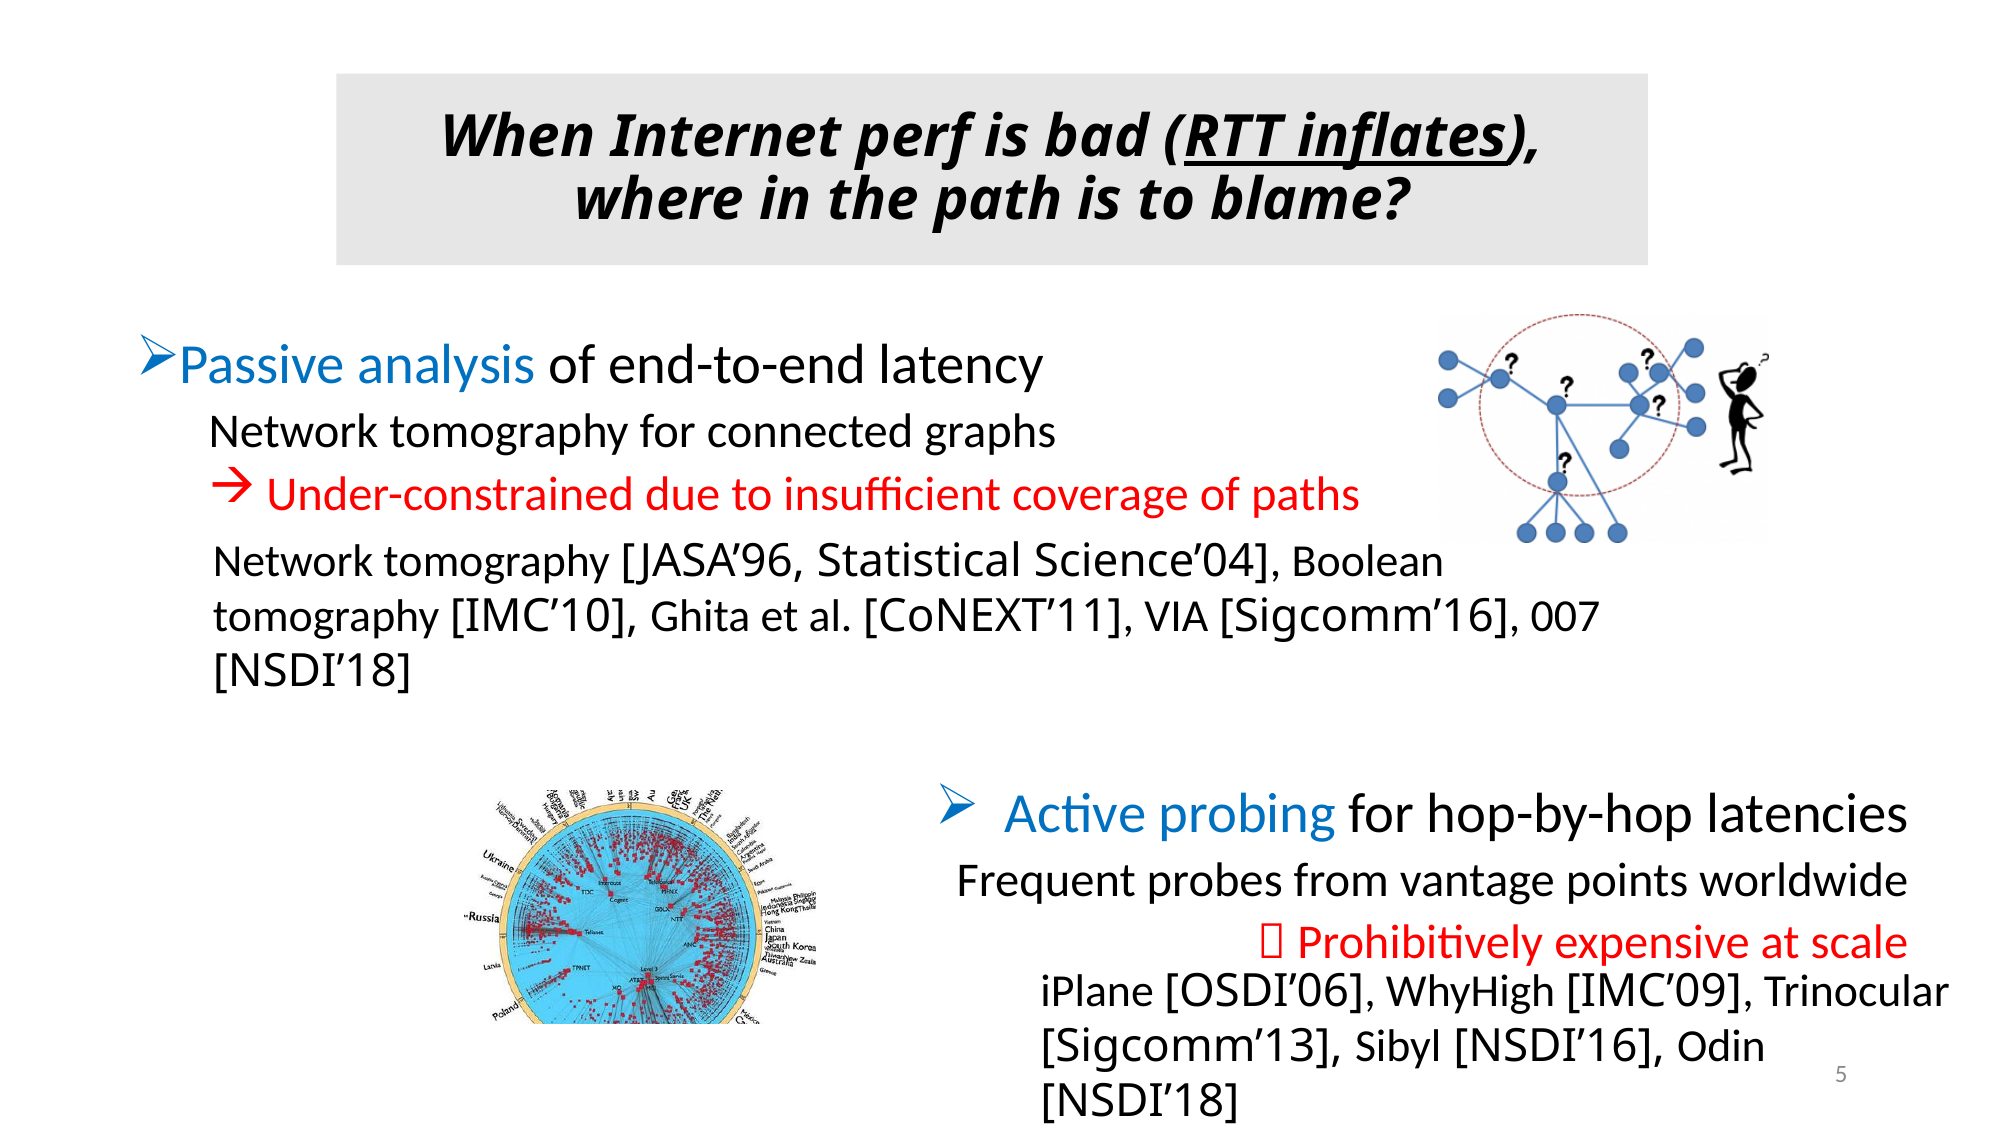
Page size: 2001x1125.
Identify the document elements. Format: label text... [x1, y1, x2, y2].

text_box Network tomography [JASA’96, Statistical Science’04], Boolean tomography [IMC’10], Ghita et al. [CoNEXT’11], VIA [Sigcomm’16], 007 [NSDI’18] [198, 523, 1680, 703]
text_box iPlane [OSDI’06], WhyHigh [IMC’09], Trinocular [Sigcomm’13], Sibyl [NSDI’16], Odin [NSDI’18] [1025, 952, 1966, 1125]
picture [1438, 314, 1769, 543]
slide_number 5 [1412, 1042, 1863, 1103]
picture [464, 790, 816, 1024]
text_box When Internet perf is bad (RTT inflates), where in the path is to blame? [336, 73, 1648, 266]
list Passive analysis of end-to-end latency Network tomography for connected graphs Under-constrained due to insufficient coverage of paths Active probing for hop-by-hop latencies Frequent probes from vantage points worldwide  Prohibitively expensive at scale [120, 327, 1925, 982]
